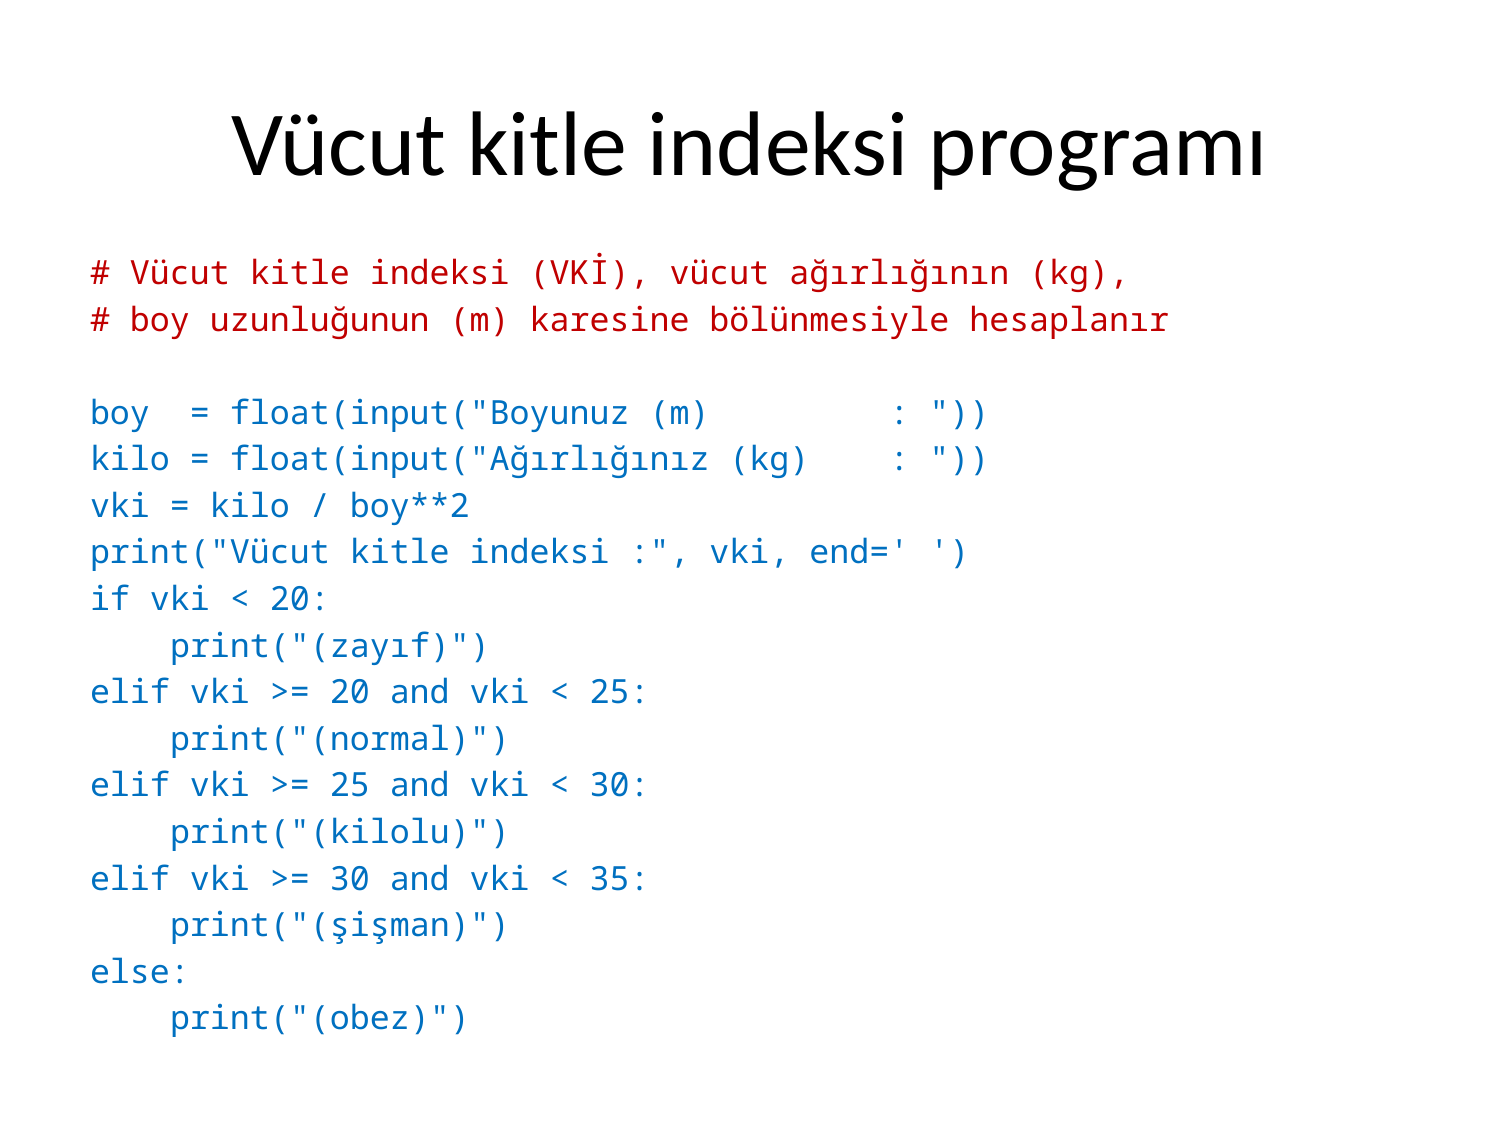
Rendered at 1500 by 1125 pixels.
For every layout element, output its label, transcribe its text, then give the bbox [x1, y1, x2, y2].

title Vücut kitle indeksi programı [75, 45, 1425, 233]
list # Vücut kitle indeksi (VKİ), vücut ağırlığının (kg), # boy uzunluğunun (m) karesine bölünmesiyle hesaplanır boy = float(input("Boyunuz (m) : ")) kilo = float(input("Ağırlığınız (kg) : ")) vki = kilo / boy**2 print("Vücut kitle indeksi :", vki, end=' ') if vki < 20: print("(zayıf)") elif vki >= 20 and vki < 25: print("(normal)") elif vki >= 25 and vki < 30: print("(kilolu)") elif vki >= 30 and vki < 35: print("(şişman)") else: print("(obez)") [75, 243, 1425, 1076]
